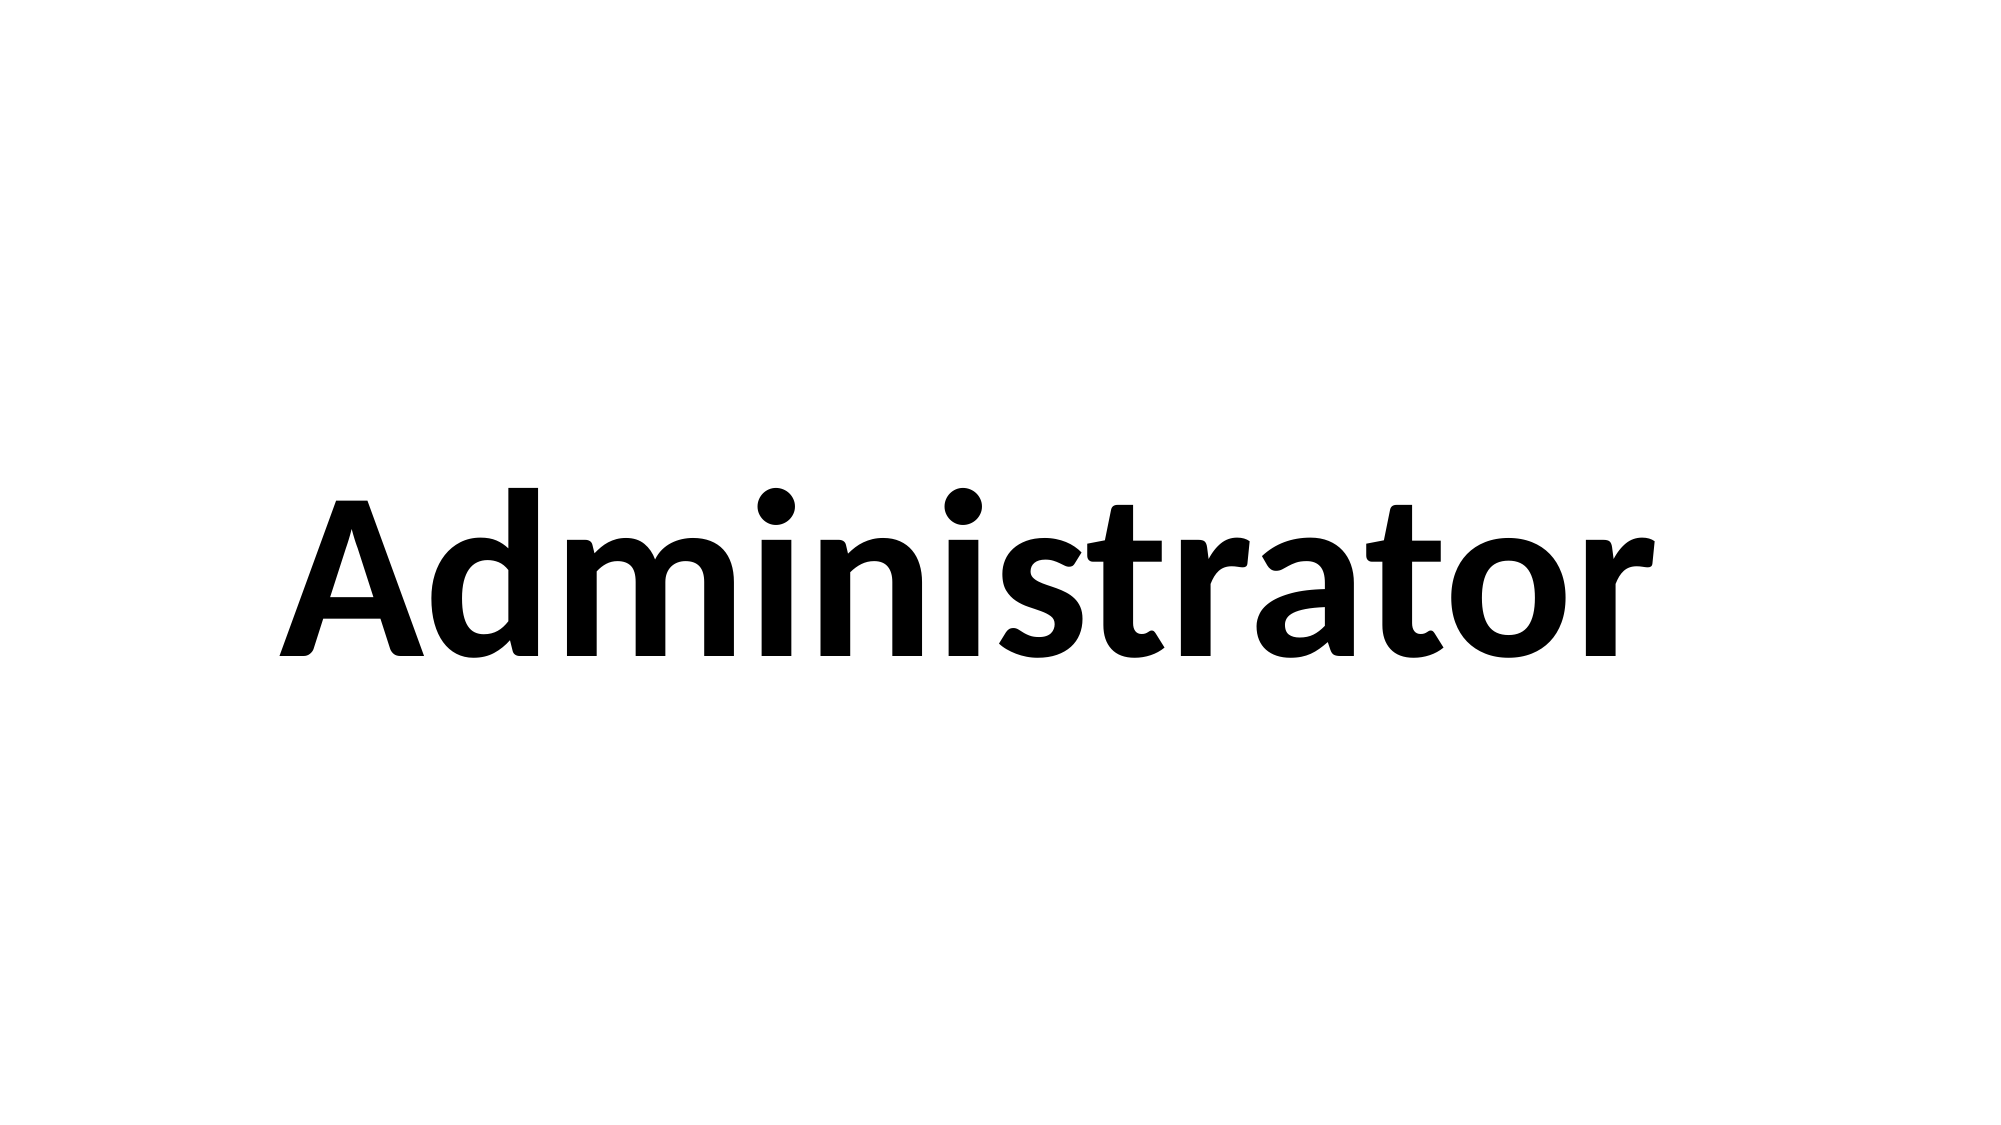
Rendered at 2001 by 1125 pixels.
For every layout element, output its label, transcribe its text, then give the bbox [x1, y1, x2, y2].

text_box Administrator [264, 409, 1736, 712]
